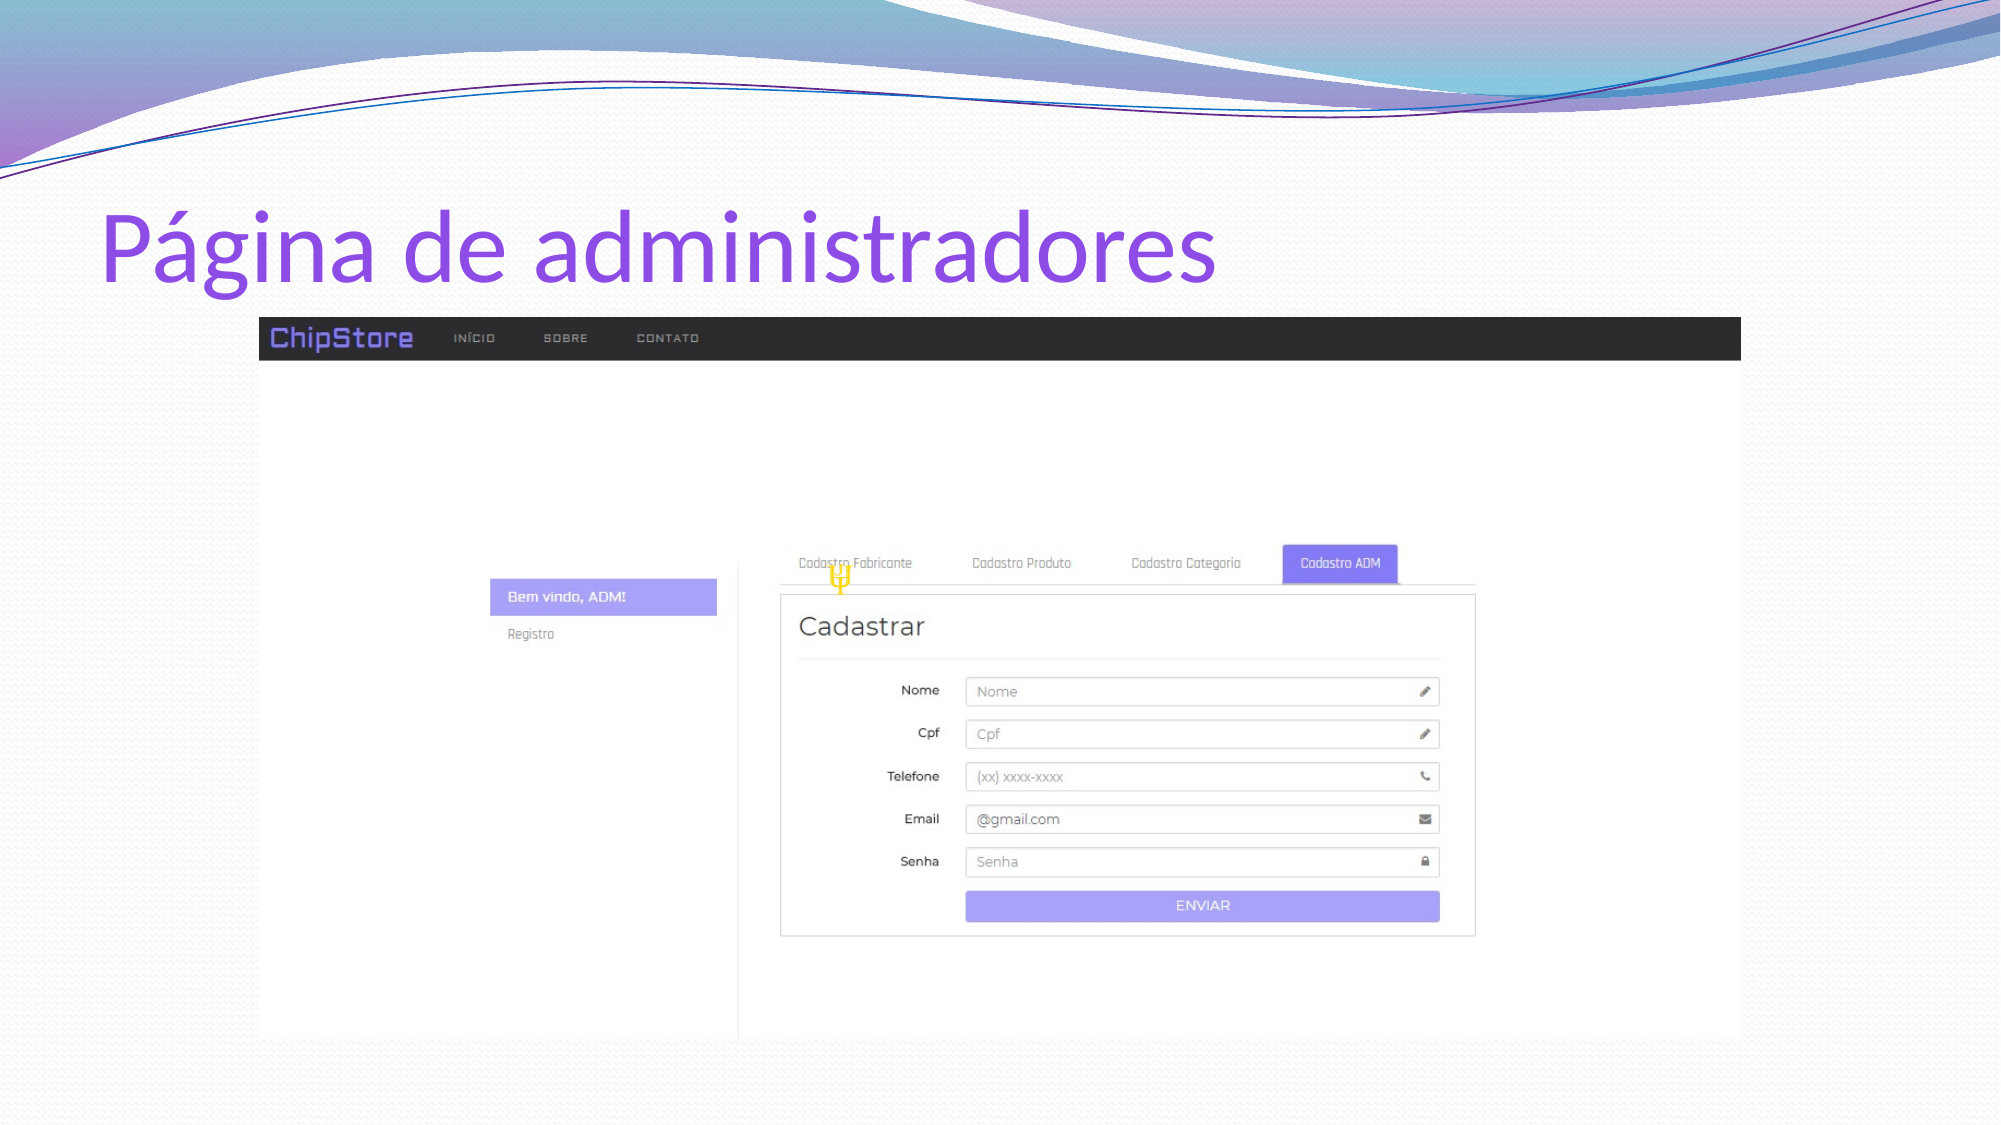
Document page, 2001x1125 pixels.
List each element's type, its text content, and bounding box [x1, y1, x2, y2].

picture [824, 560, 856, 598]
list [259, 317, 1741, 1038]
title Página de administradores [99, 115, 1900, 303]
